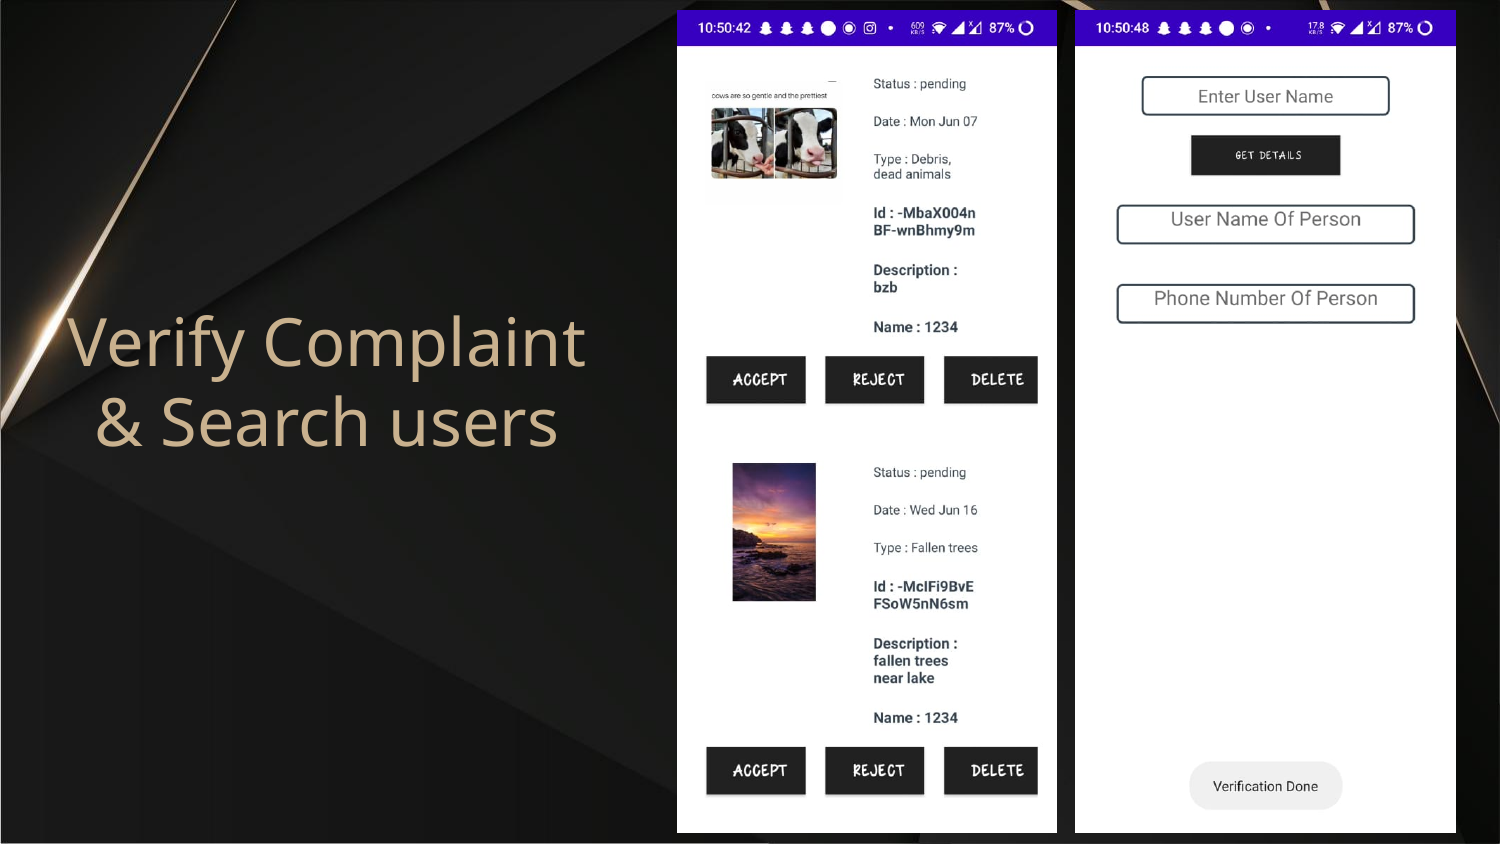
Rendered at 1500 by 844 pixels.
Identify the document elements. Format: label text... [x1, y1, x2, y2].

picture [0, 0, 1500, 844]
title Verify Complaint & Search users [0, 285, 672, 559]
